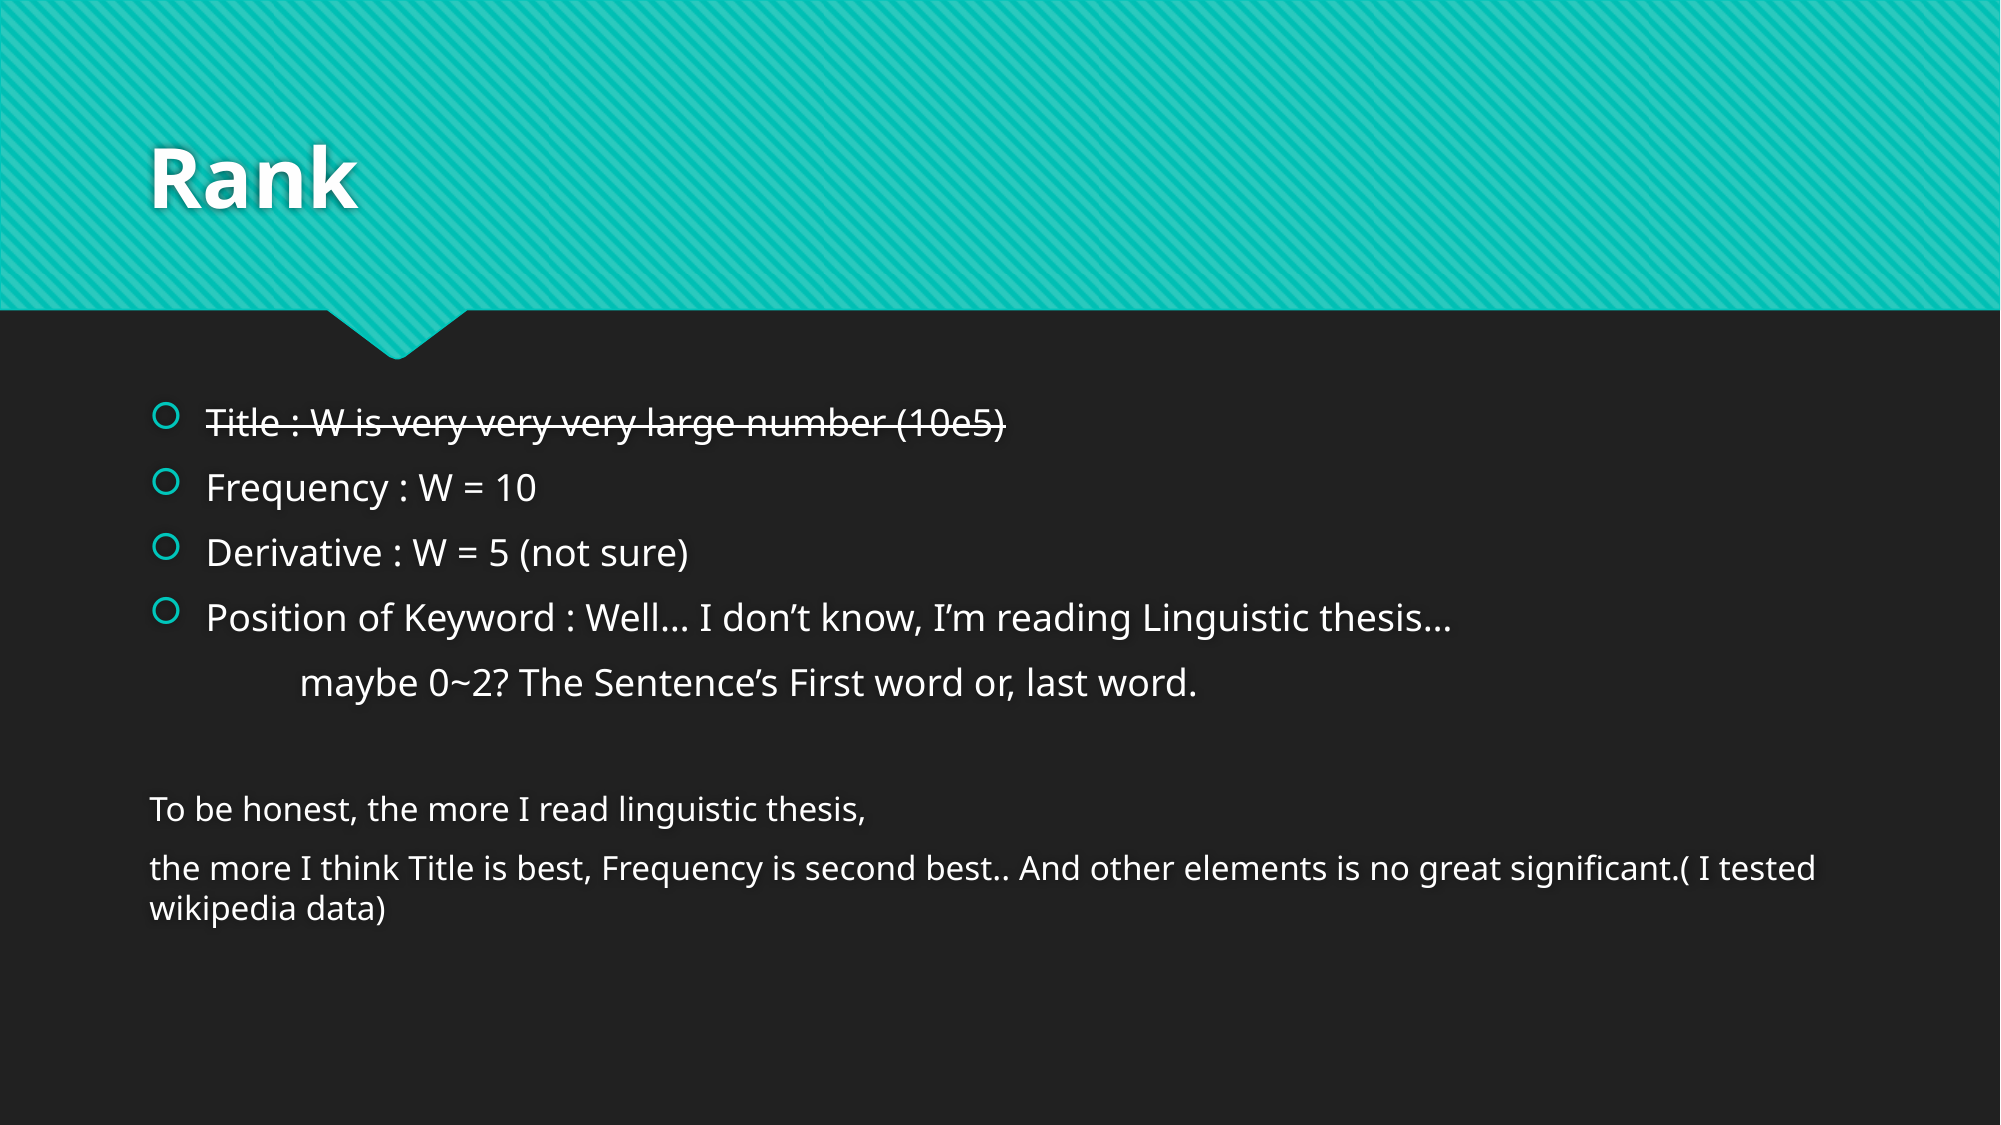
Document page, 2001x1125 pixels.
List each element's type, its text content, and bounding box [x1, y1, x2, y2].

list Title : W is very very very large number (10e5) Frequency : W = 10 Derivative : W = 5 (not sure) Position of Keyword : Well… I don’t know, I’m reading Linguistic thesis… maybe 0~2? The Sentence’s First word or, last word. To be honest, the more I read linguistic thesis, the more I think Title is best, Frequency is second best.. And other elements is no great significant.( I tested wikipedia data) [134, 364, 1866, 962]
title Rank [132, 73, 1868, 233]
